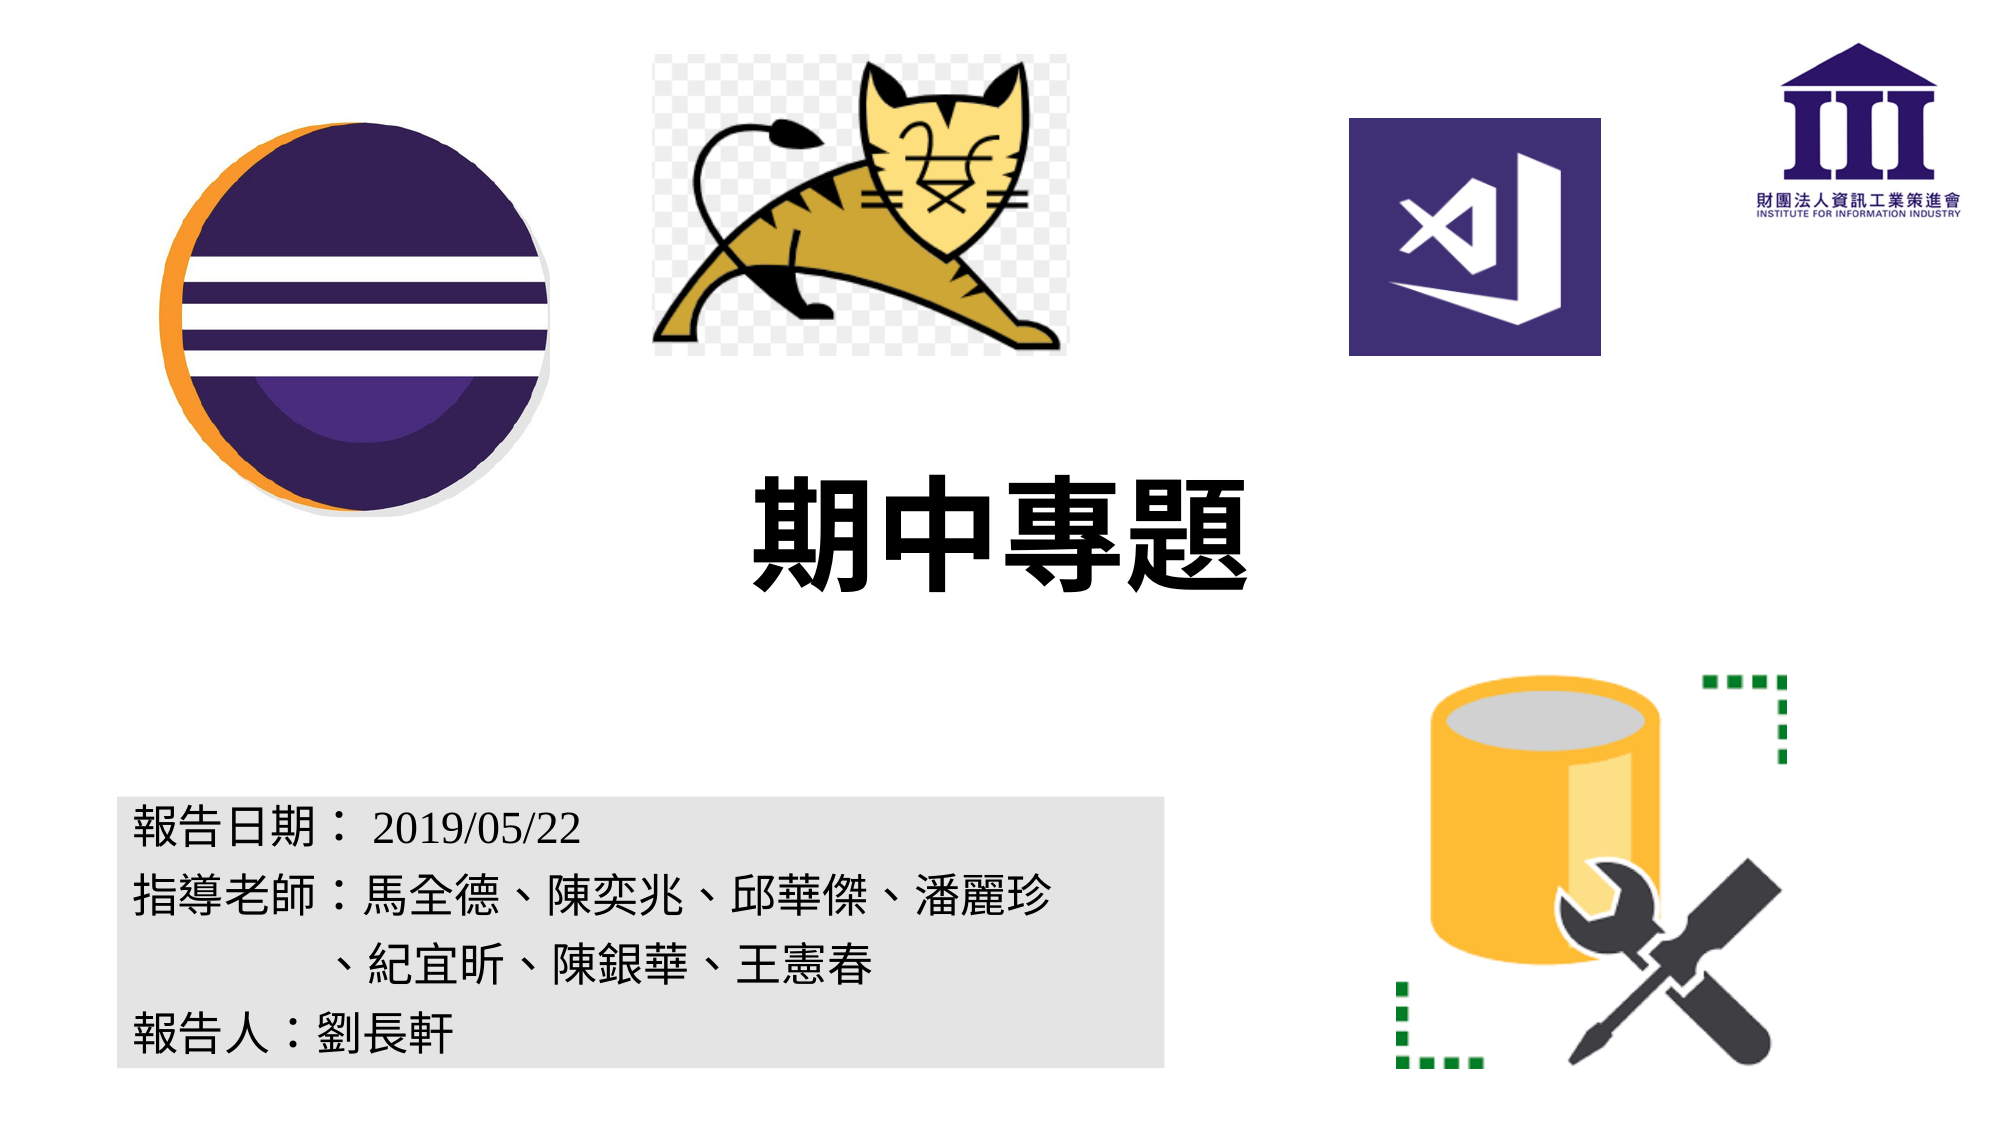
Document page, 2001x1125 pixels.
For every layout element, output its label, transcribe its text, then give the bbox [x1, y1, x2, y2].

picture [146, 107, 550, 517]
picture [1349, 118, 1601, 356]
picture [652, 54, 1070, 356]
picture [1396, 671, 1787, 1069]
title 期中專題 [249, 223, 1750, 616]
subtitle 報告日期：2019/05/22 指導老師：馬全德、陳奕兆、邱華傑、潘麗珍 、紀宜昕、陳銀華、王憲春 報告人：劉長軒 [117, 796, 1165, 1069]
picture [1742, 20, 1965, 224]
